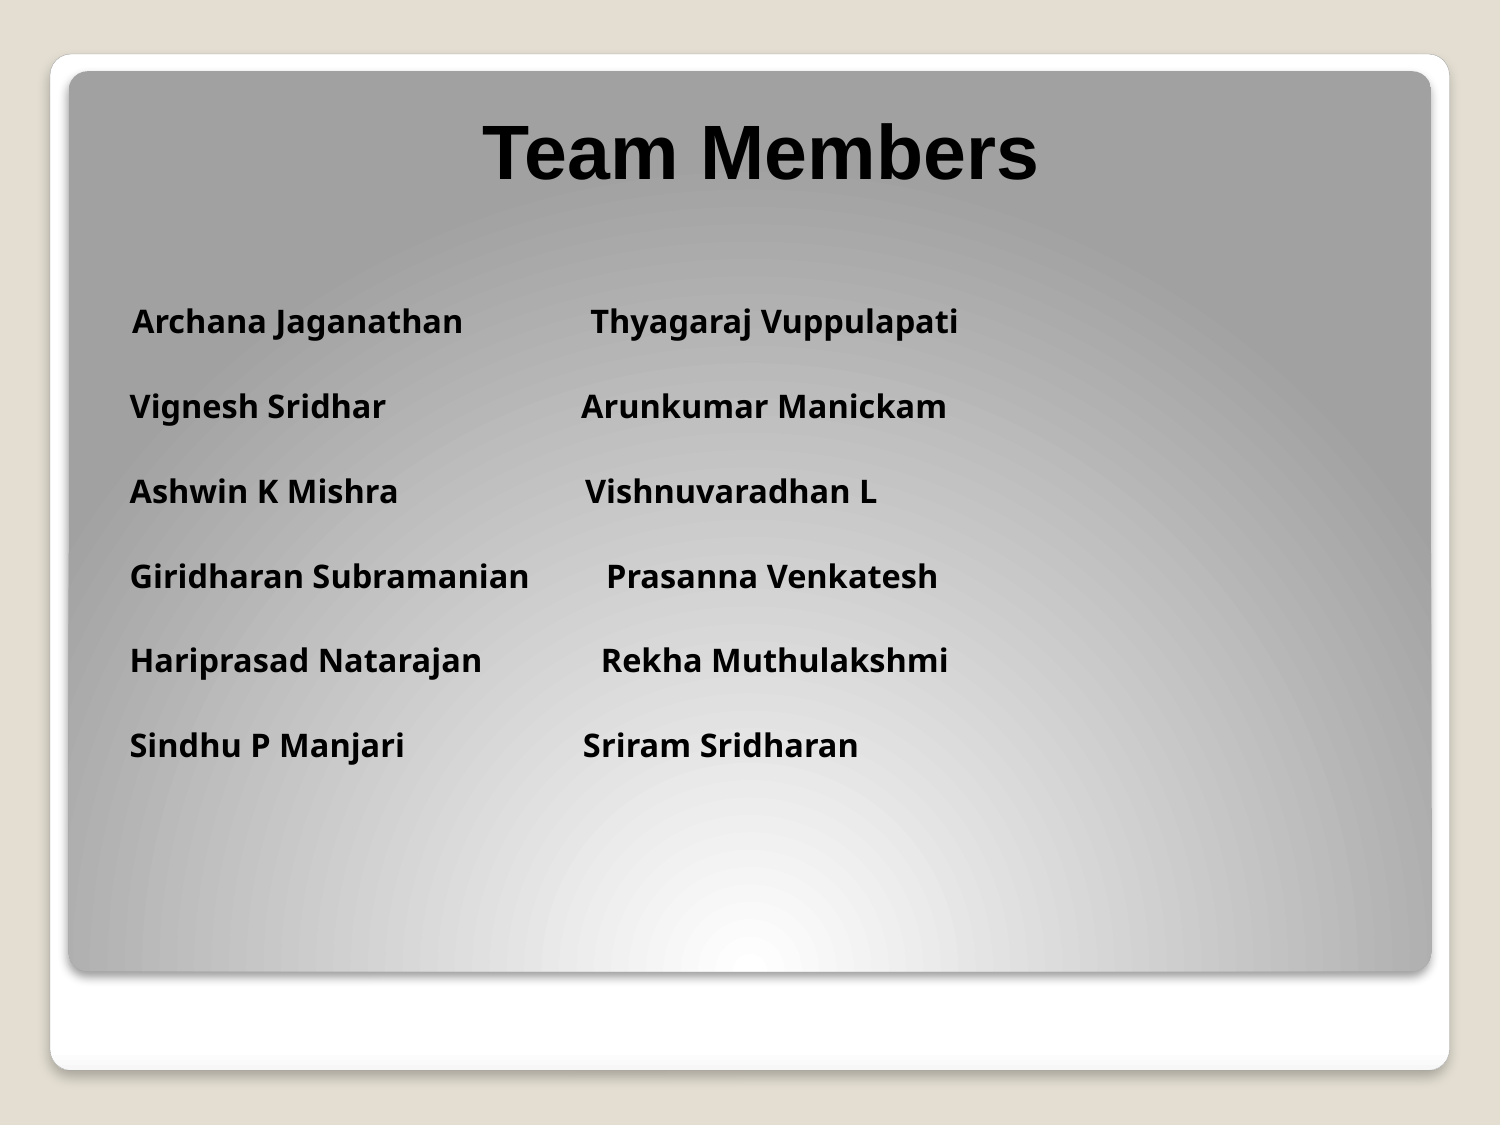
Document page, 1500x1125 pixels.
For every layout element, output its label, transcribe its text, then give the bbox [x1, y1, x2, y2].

list Team Members Archana Jaganathan Thyagaraj Vuppulapati Vignesh Sridhar Arunkumar Manickam Ashwin K Mishra Vishnuvaradhan L Giridharan Subramanian Prasanna Venkatesh Hariprasad Natarajan Rekha Muthulakshmi Sindhu P Manjari Sriram Sridharan [82, 86, 1425, 774]
